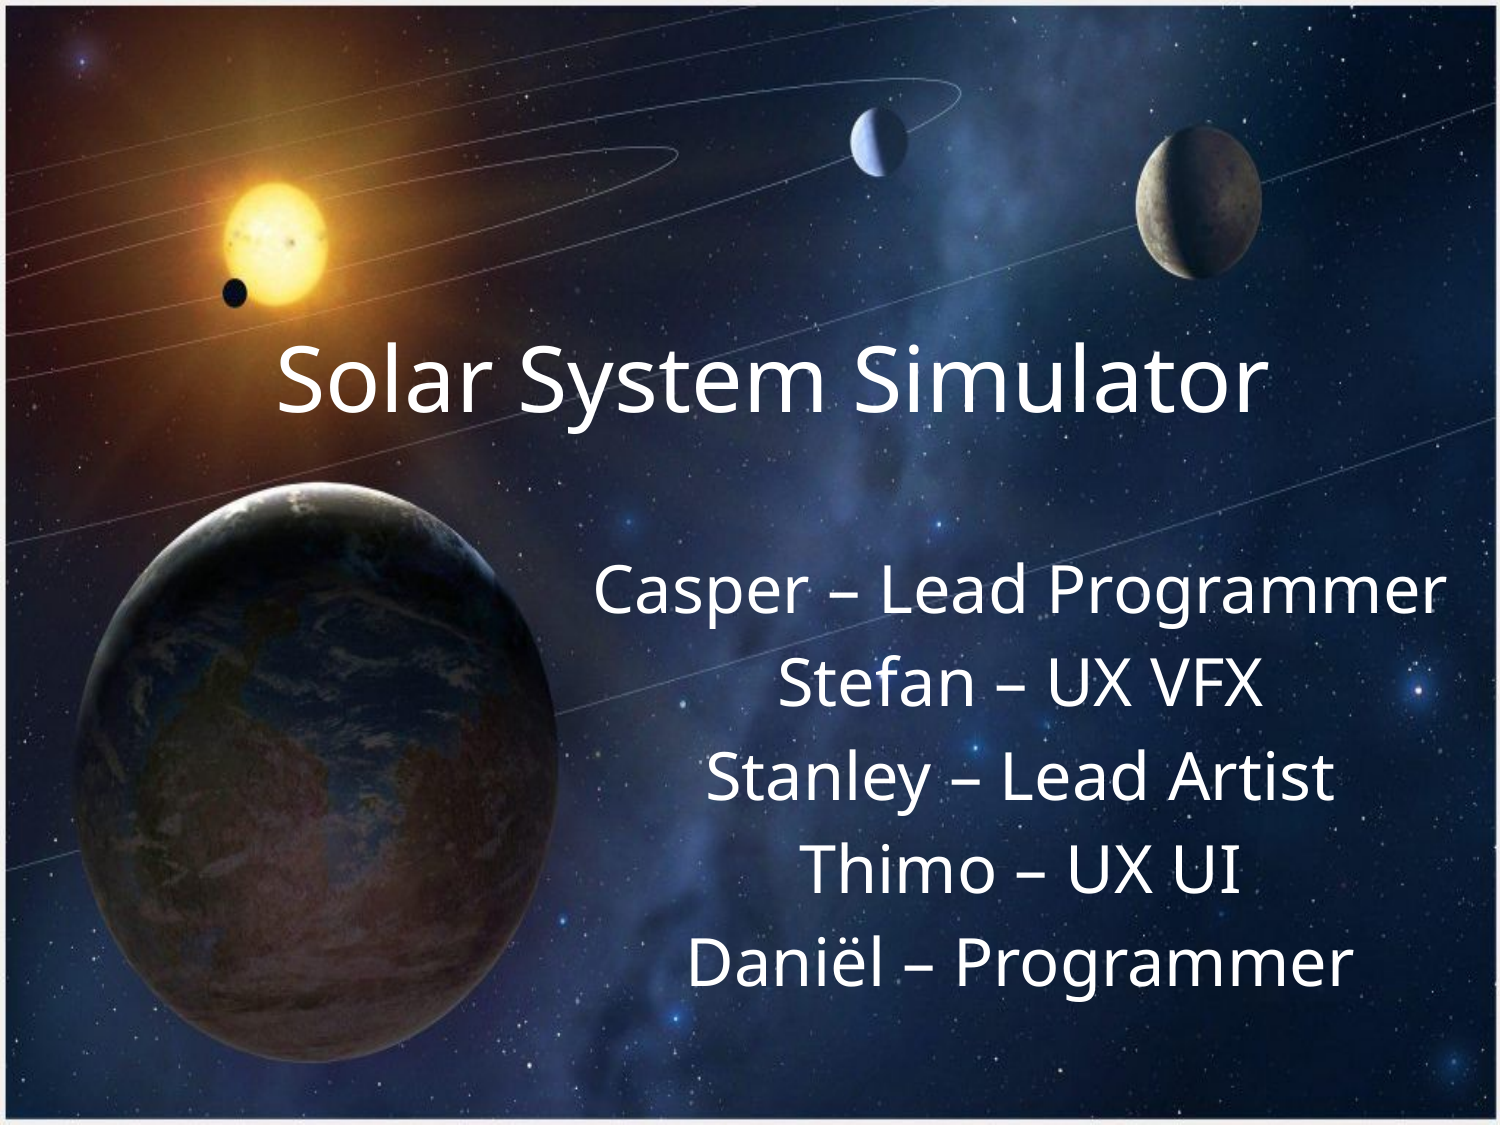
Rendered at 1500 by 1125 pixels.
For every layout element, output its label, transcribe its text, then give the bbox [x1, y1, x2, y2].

subtitle Casper – Lead Programmer Stefan – UX VFX Stanley – Lead Artist Thimo – UX UI Daniël – Programmer [537, 538, 1500, 1063]
title Solar System Simulator [135, 255, 1411, 497]
picture [0, 0, 1500, 1125]
